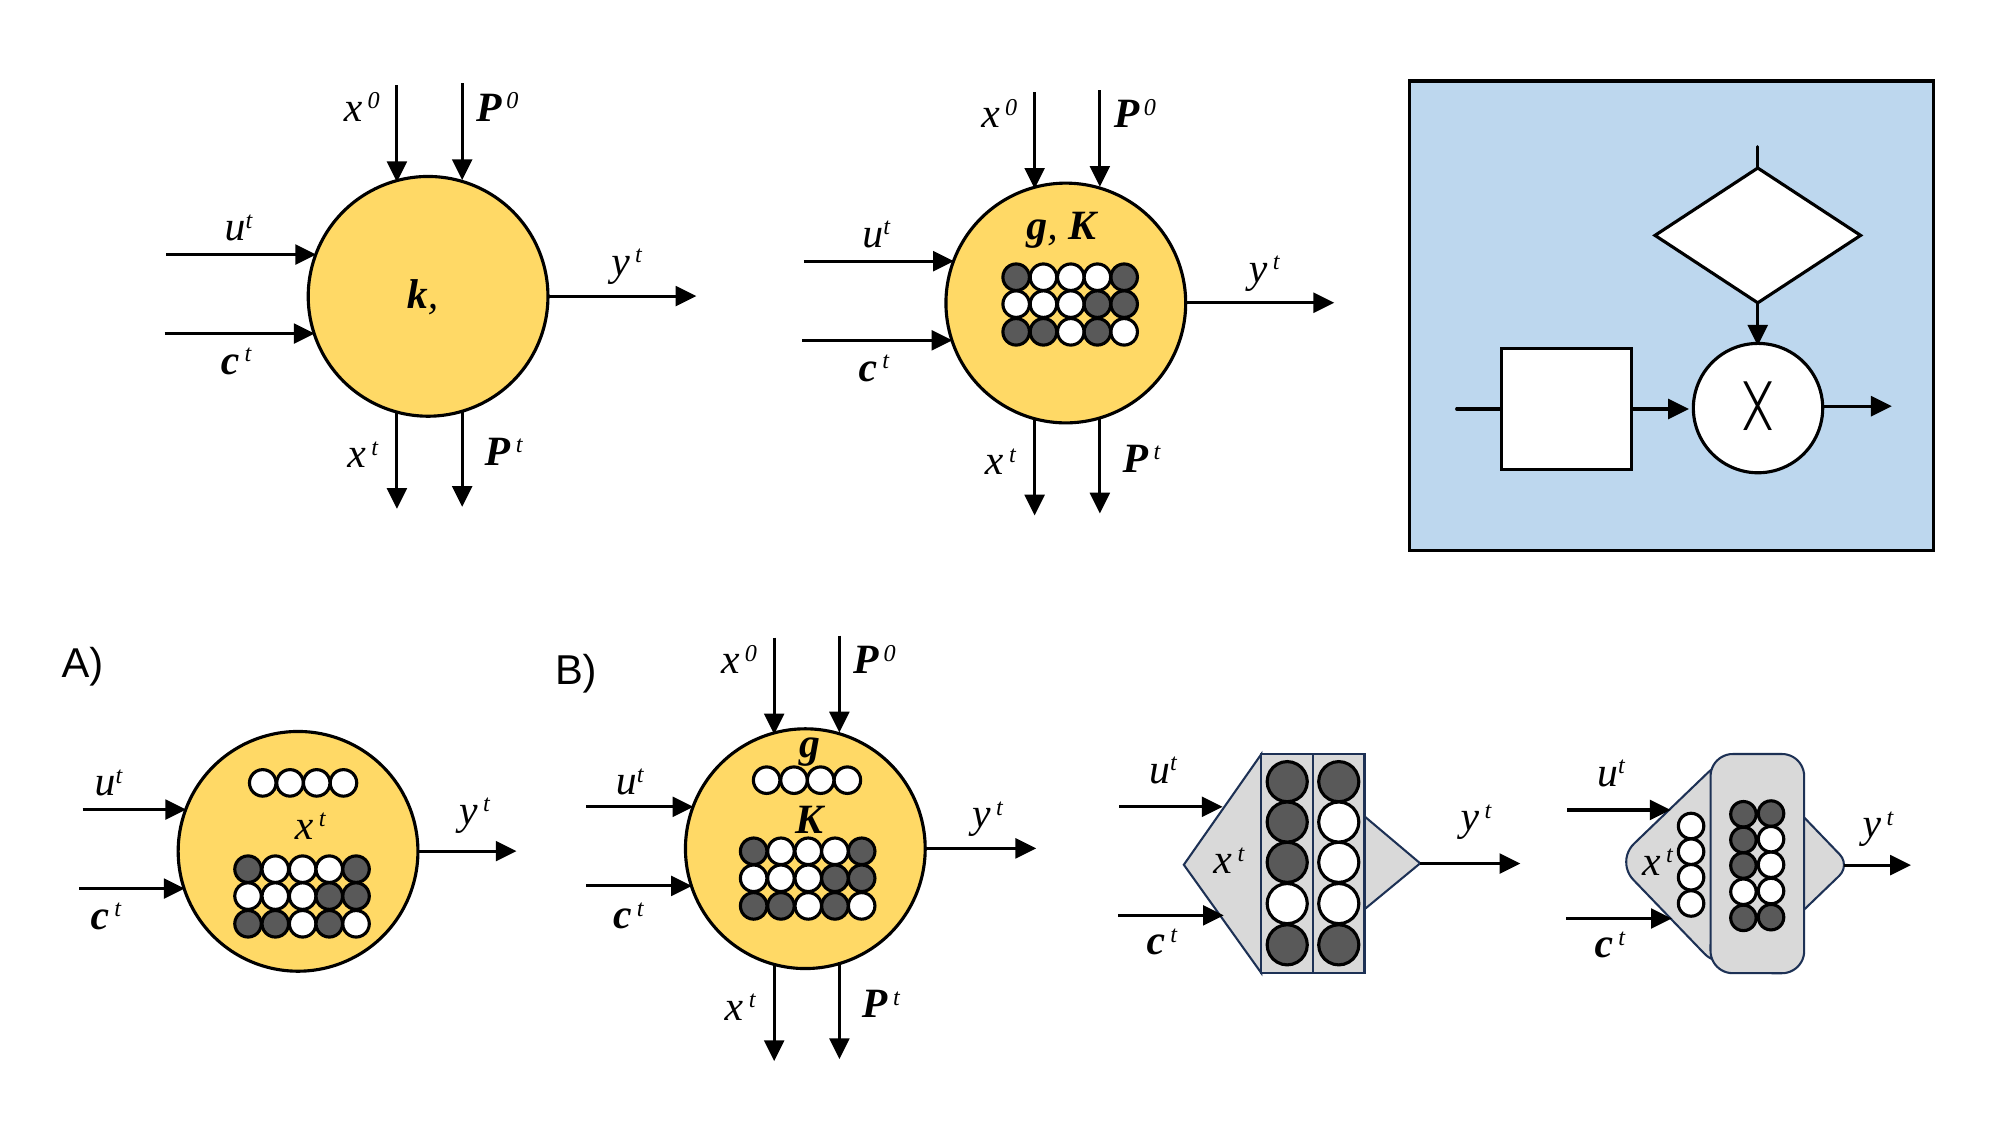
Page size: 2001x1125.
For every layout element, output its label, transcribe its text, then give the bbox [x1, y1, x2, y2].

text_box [45, 628, 517, 972]
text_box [1566, 737, 1911, 975]
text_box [1118, 733, 1521, 974]
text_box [1409, 80, 1934, 551]
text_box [740, 837, 875, 920]
text_box B) [540, 635, 586, 701]
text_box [164, 72, 697, 509]
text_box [753, 766, 861, 794]
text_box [586, 624, 1037, 1061]
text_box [802, 78, 1334, 516]
